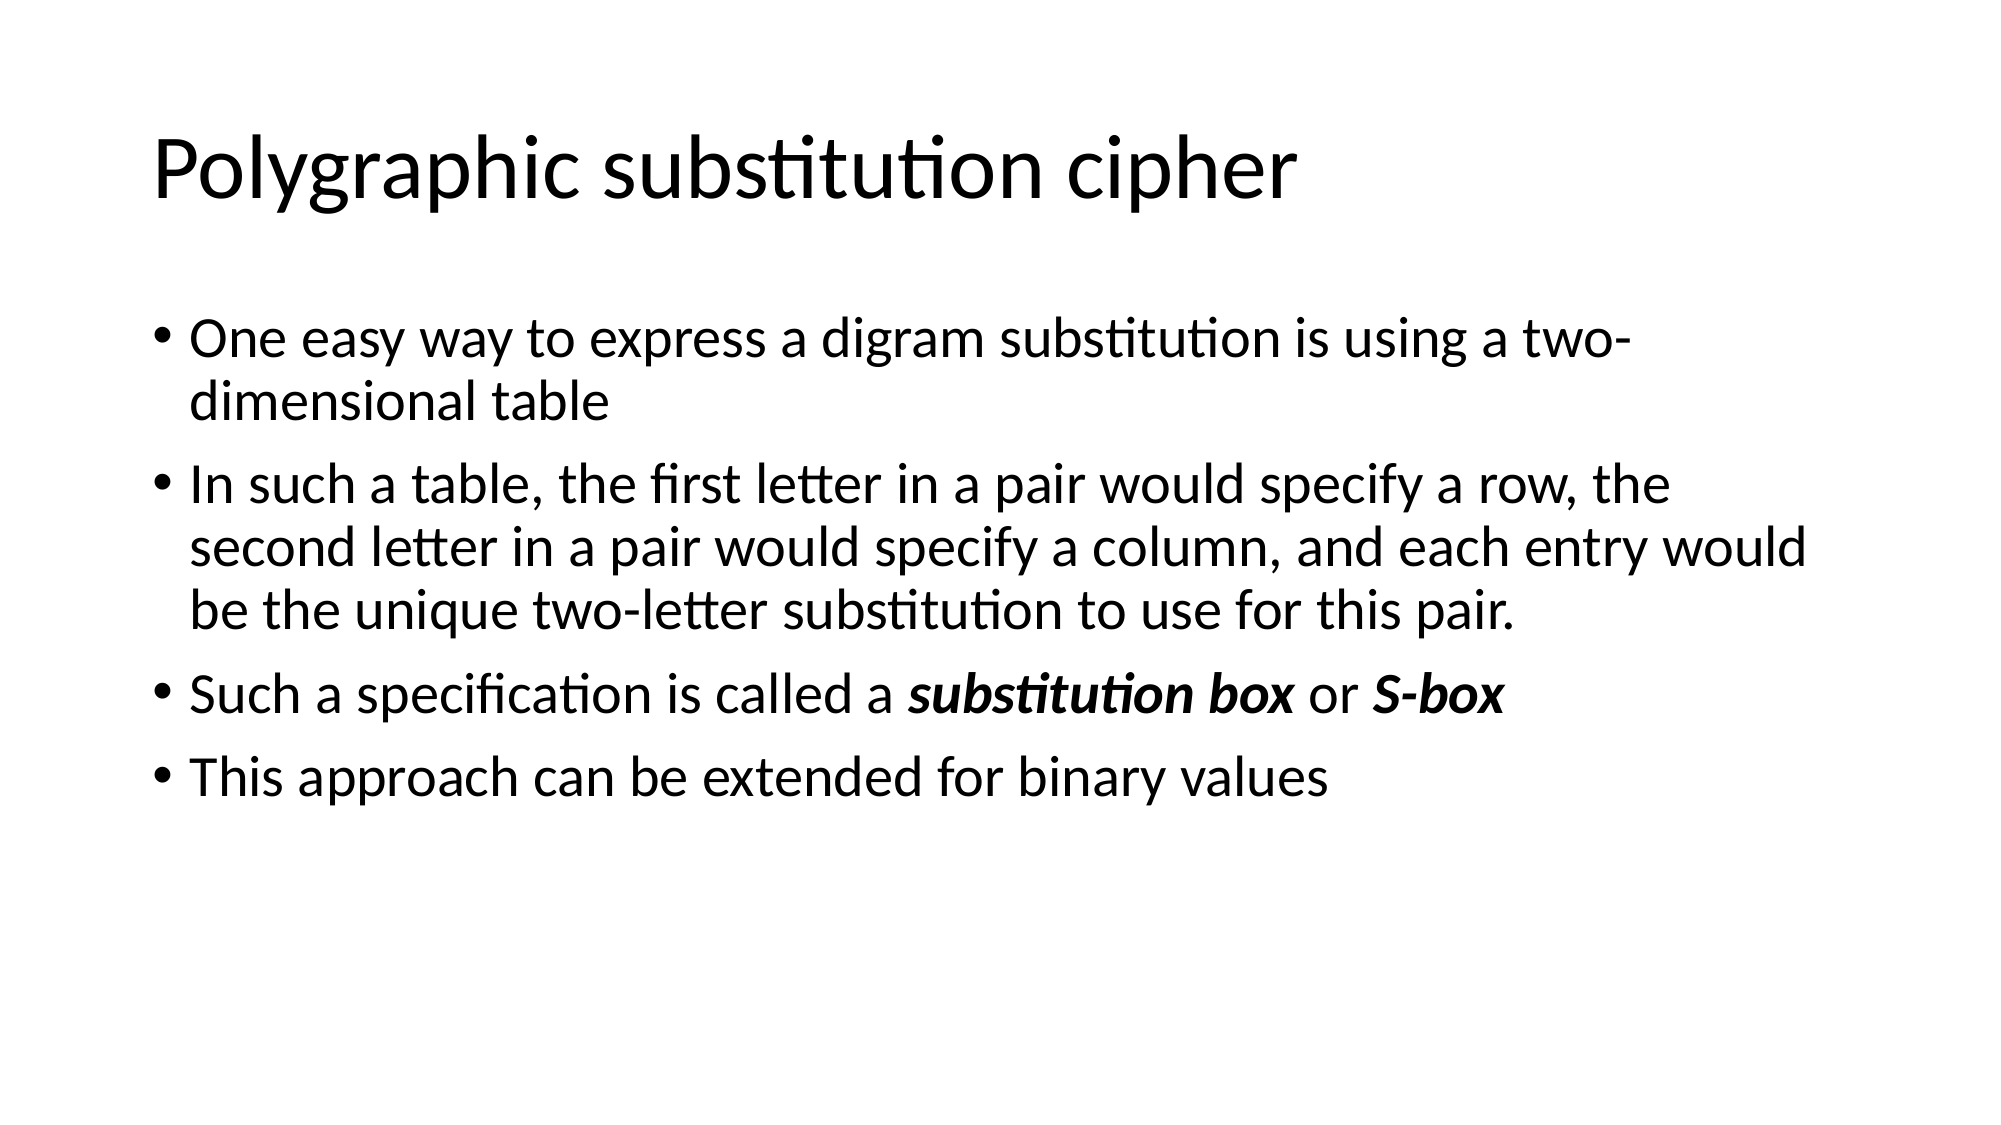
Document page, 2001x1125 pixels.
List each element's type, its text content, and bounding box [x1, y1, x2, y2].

title Polygraphic substitution cipher [137, 59, 1863, 278]
list One easy way to express a digram substitution is using a two-dimensional table In such a table, the first letter in a pair would specify a row, the second letter in a pair would specify a column, and each entry would be the unique two-letter substitution to use for this pair. Such a specification is called a substitution box or S-box This approach can be extended for binary values [137, 299, 1863, 1093]
